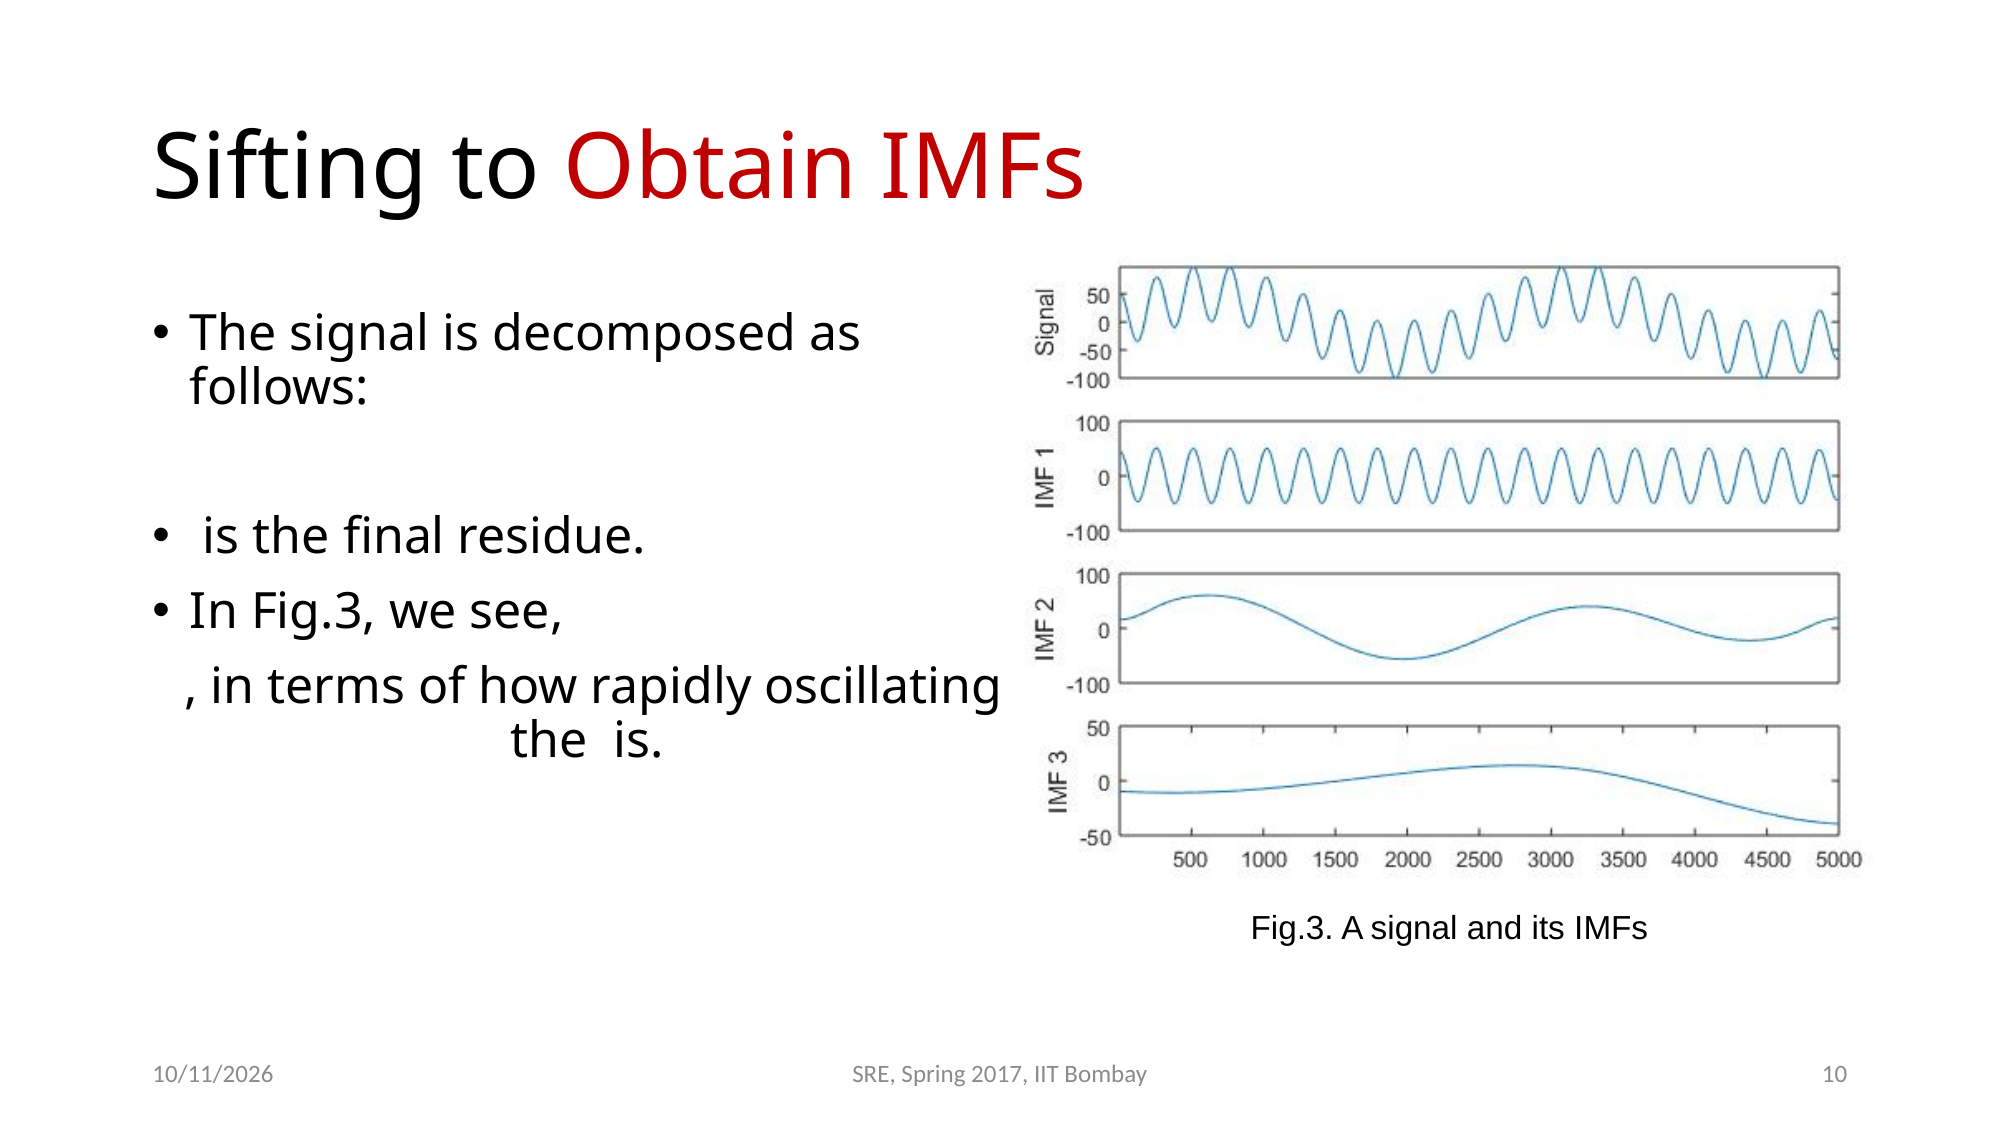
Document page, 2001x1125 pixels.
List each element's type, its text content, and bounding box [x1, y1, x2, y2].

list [999, 216, 1927, 912]
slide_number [137, 1042, 588, 1103]
footer SRE, Spring 2017, IIT Bombay [662, 1042, 1338, 1103]
text_box Fig.3. A signal and its IMFs [1036, 912, 1863, 954]
slide_number 10 [1412, 1042, 1863, 1103]
title Sifting to Obtain IMFs [137, 59, 1863, 278]
